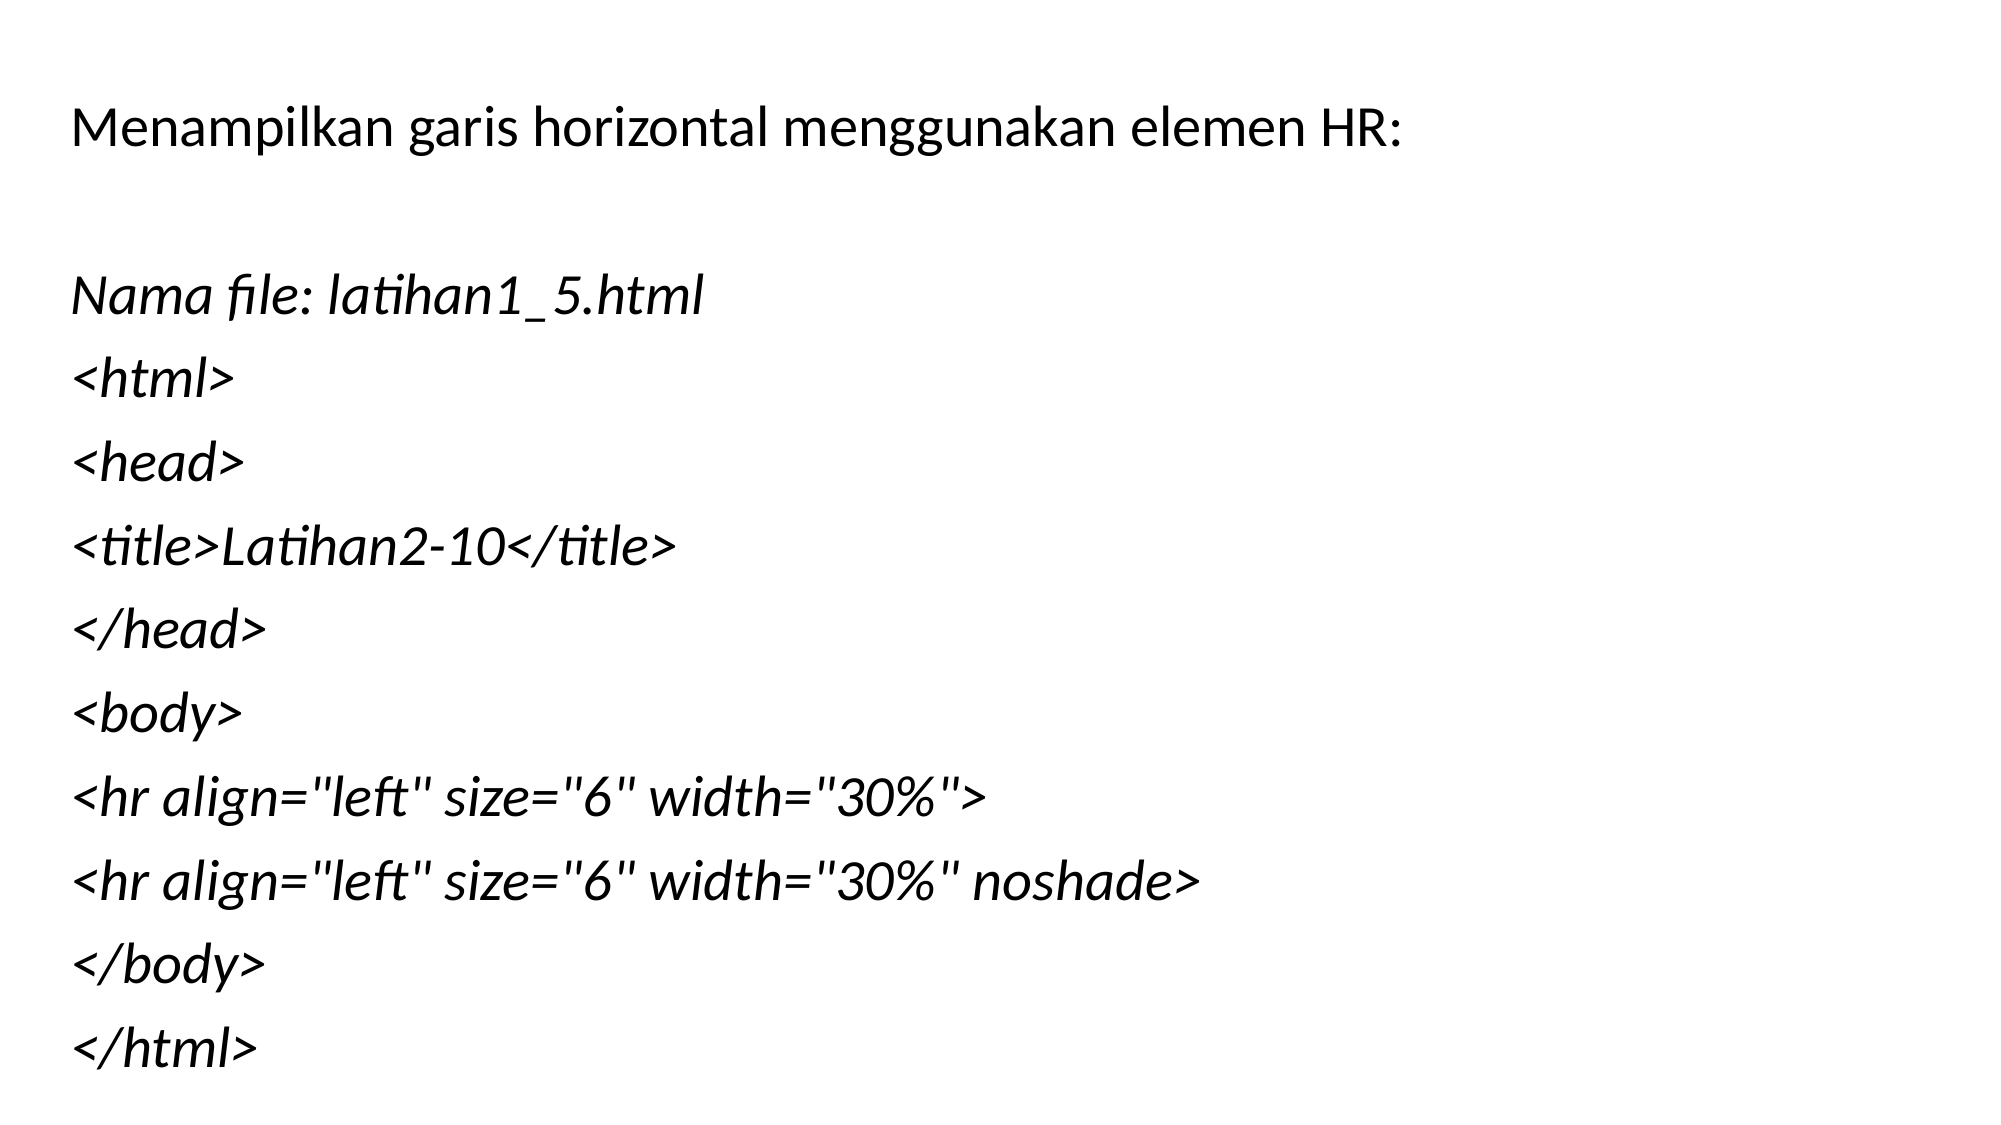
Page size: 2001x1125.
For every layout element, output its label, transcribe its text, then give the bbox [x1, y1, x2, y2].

list Menampilkan garis horizontal menggunakan elemen HR: Nama file: latihan1_5.html <html> <head> <title>Latihan2-10</title> </head> <body> <hr align="left" size="6" width="30%"> <hr align="left" size="6" width="30%" noshade> </body> </html> [55, 89, 1954, 1088]
